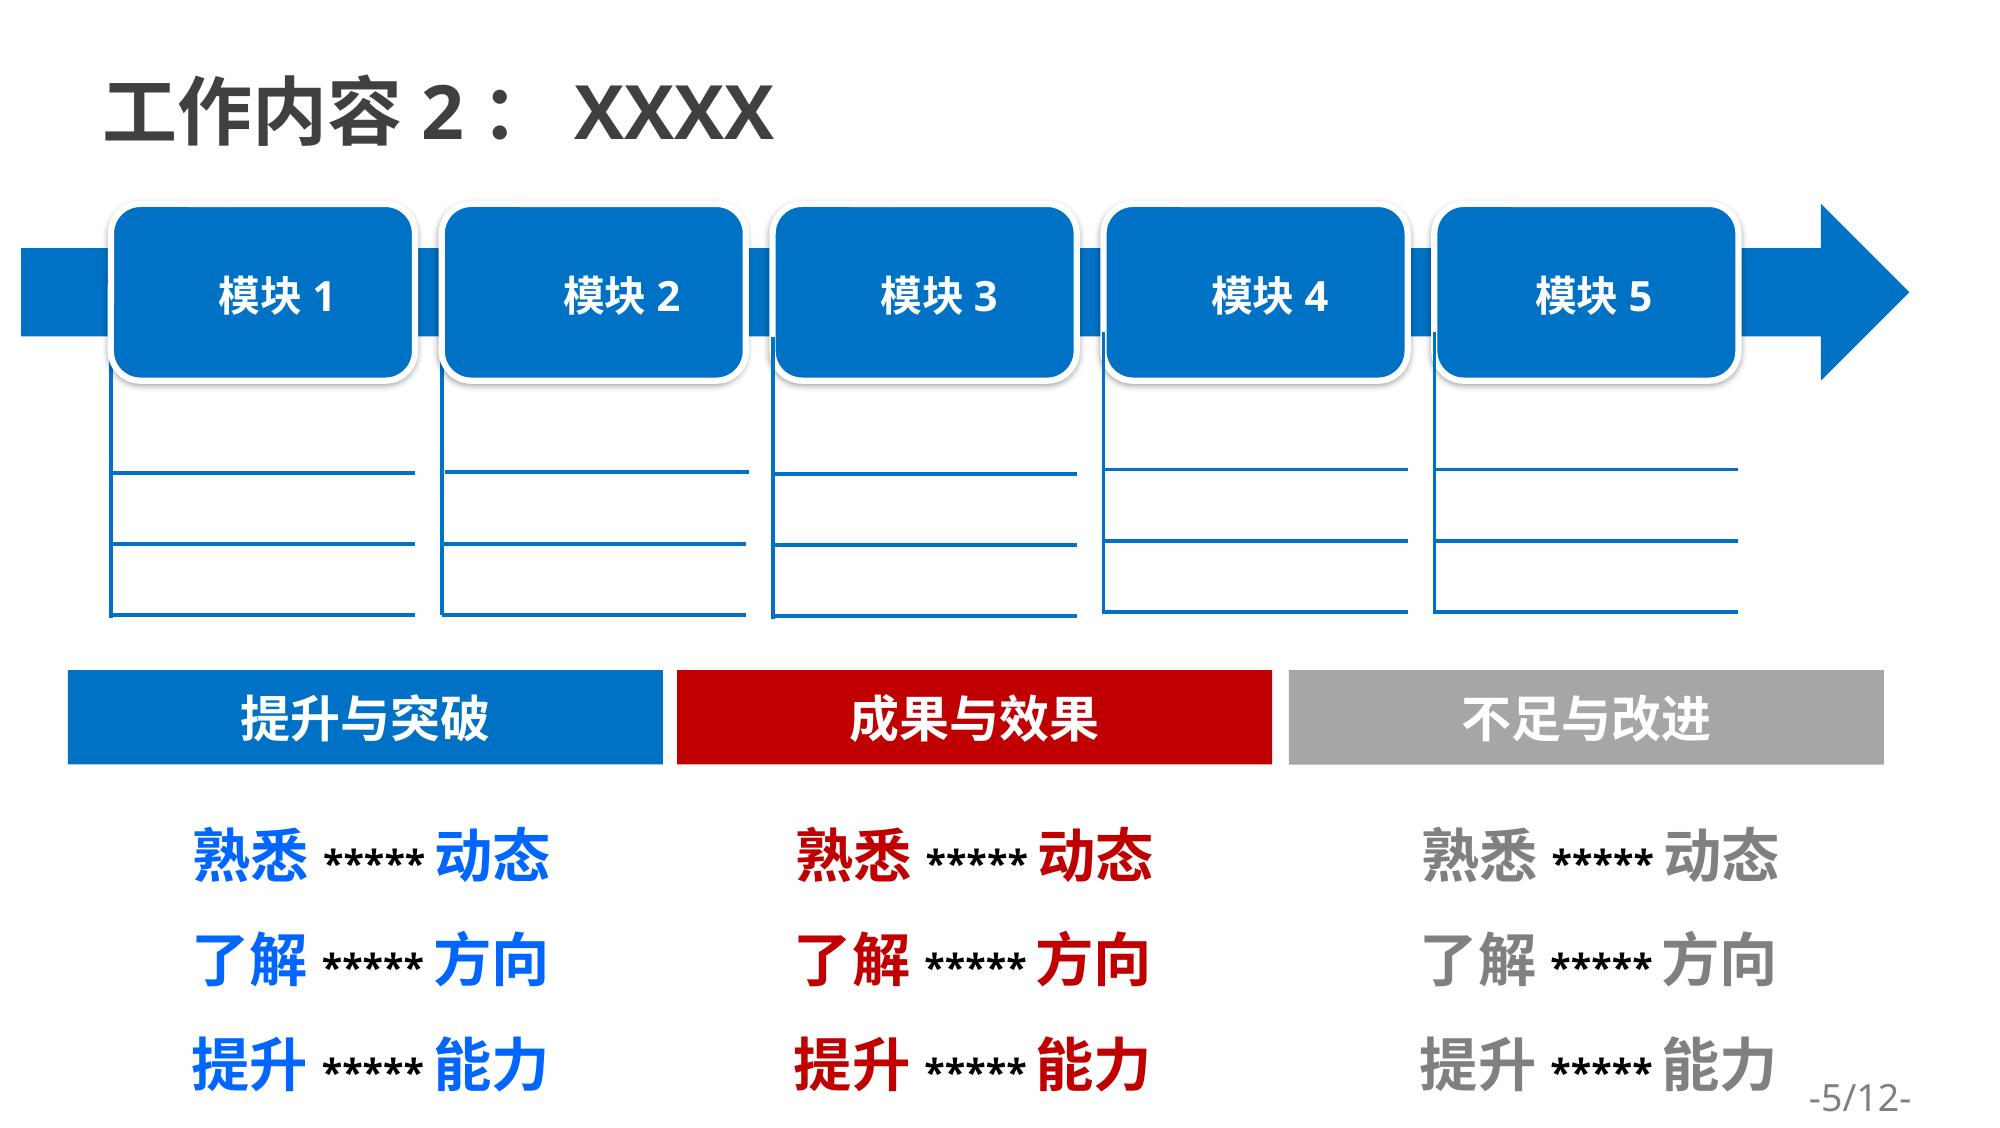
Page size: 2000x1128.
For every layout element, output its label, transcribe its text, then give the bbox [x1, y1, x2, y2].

text_box 不足与改进 [1287, 668, 1886, 767]
text_box [752, 327, 764, 337]
text_box 熟悉*****动态 了解*****方向 提升*****能力 [1379, 776, 1933, 1128]
text_box [1746, 203, 1910, 381]
text_box 熟悉*****动态 了解*****方向 提升*****能力 [753, 776, 1307, 1128]
text_box 工作内容2：XXXX [88, 57, 831, 185]
text_box [107, 200, 419, 384]
text_box 成果与效果 [675, 668, 1274, 767]
text_box [1084, 248, 1095, 337]
text_box 模块5 [1485, 261, 1702, 327]
text_box 模块1 [169, 261, 386, 327]
text_box [1431, 200, 1742, 384]
text_box [21, 248, 103, 337]
text_box [1415, 248, 1426, 337]
text_box [438, 200, 749, 384]
text_box [769, 200, 1080, 384]
text_box 模块4 [1161, 261, 1378, 327]
text_box [1100, 200, 1411, 384]
text_box [752, 248, 764, 261]
text_box 模块2 [456, 261, 788, 327]
text_box [422, 248, 433, 337]
text_box 熟悉*****动态 了解*****方向 提升*****能力 [150, 776, 705, 1128]
text_box 模块3 [831, 261, 1048, 327]
text_box 提升与突破 [66, 668, 665, 767]
